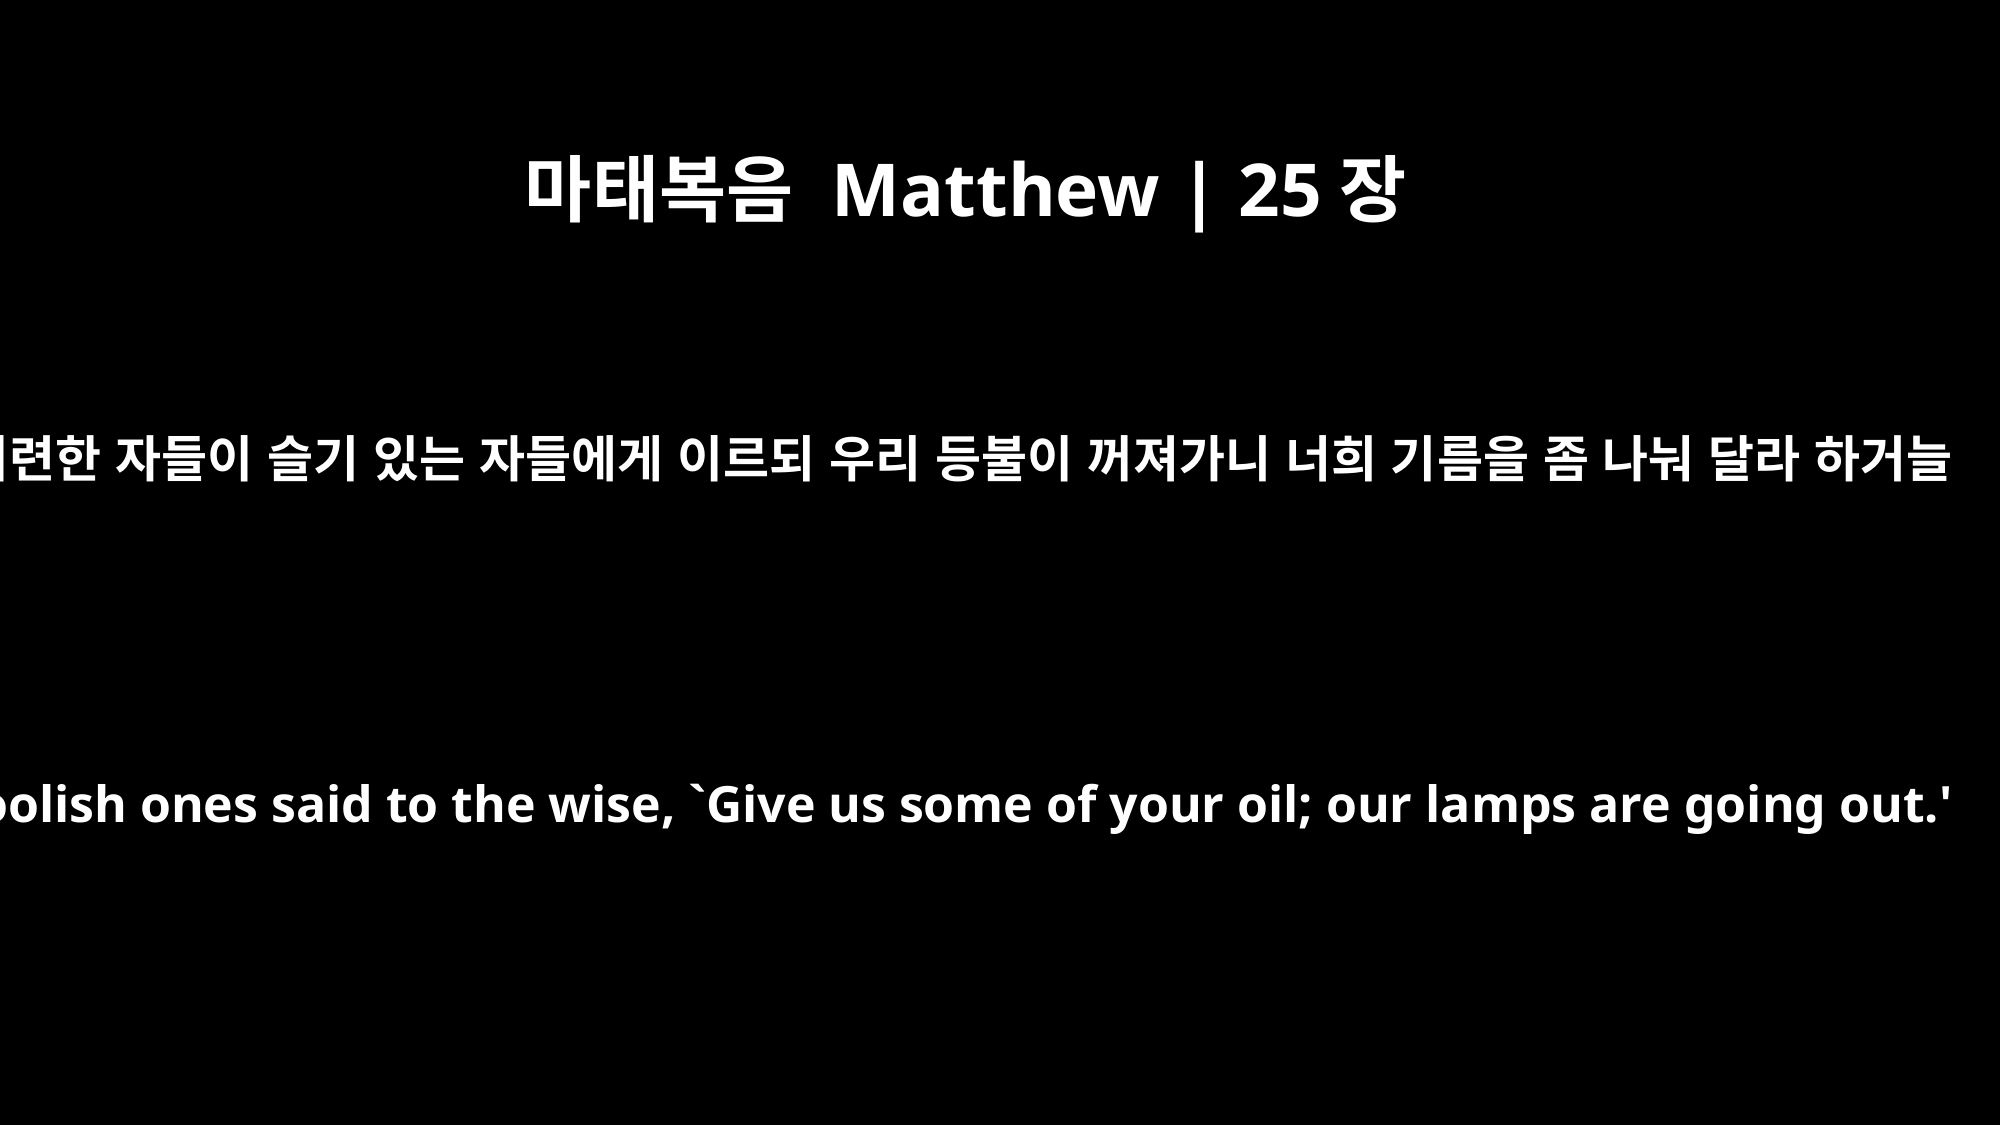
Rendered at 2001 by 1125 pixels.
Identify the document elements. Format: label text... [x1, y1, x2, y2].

text_box The foolish ones said to the wise, `Give us some of your oil; our lamps are going out.' [0, 764, 1969, 840]
text_box 마태복음 Matthew | 25장 [510, 136, 1422, 239]
text_box 8 미련한 자들이 슬기 있는 자들에게 이르되 우리 등불이 꺼져가니 너희 기름을 좀 나눠 달라 하거늘 [0, 359, 1969, 495]
